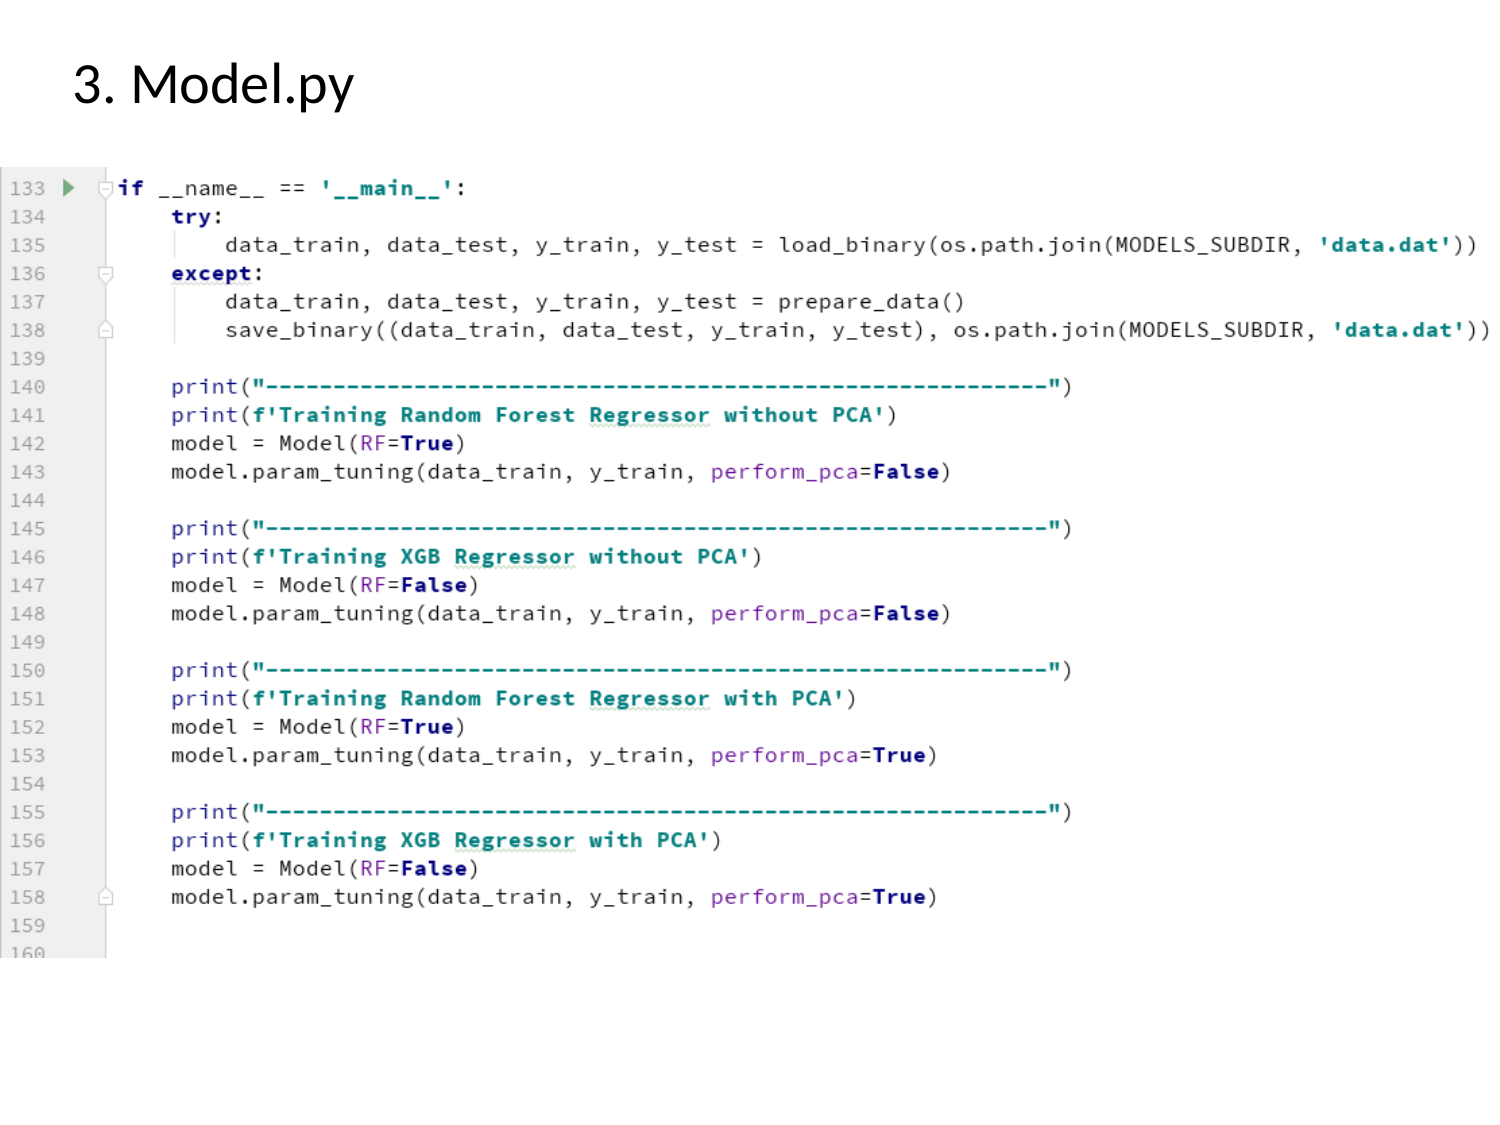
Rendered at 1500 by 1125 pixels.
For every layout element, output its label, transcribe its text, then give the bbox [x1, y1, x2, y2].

text_box 3. Model.py [57, 38, 801, 123]
picture [0, 167, 1500, 958]
